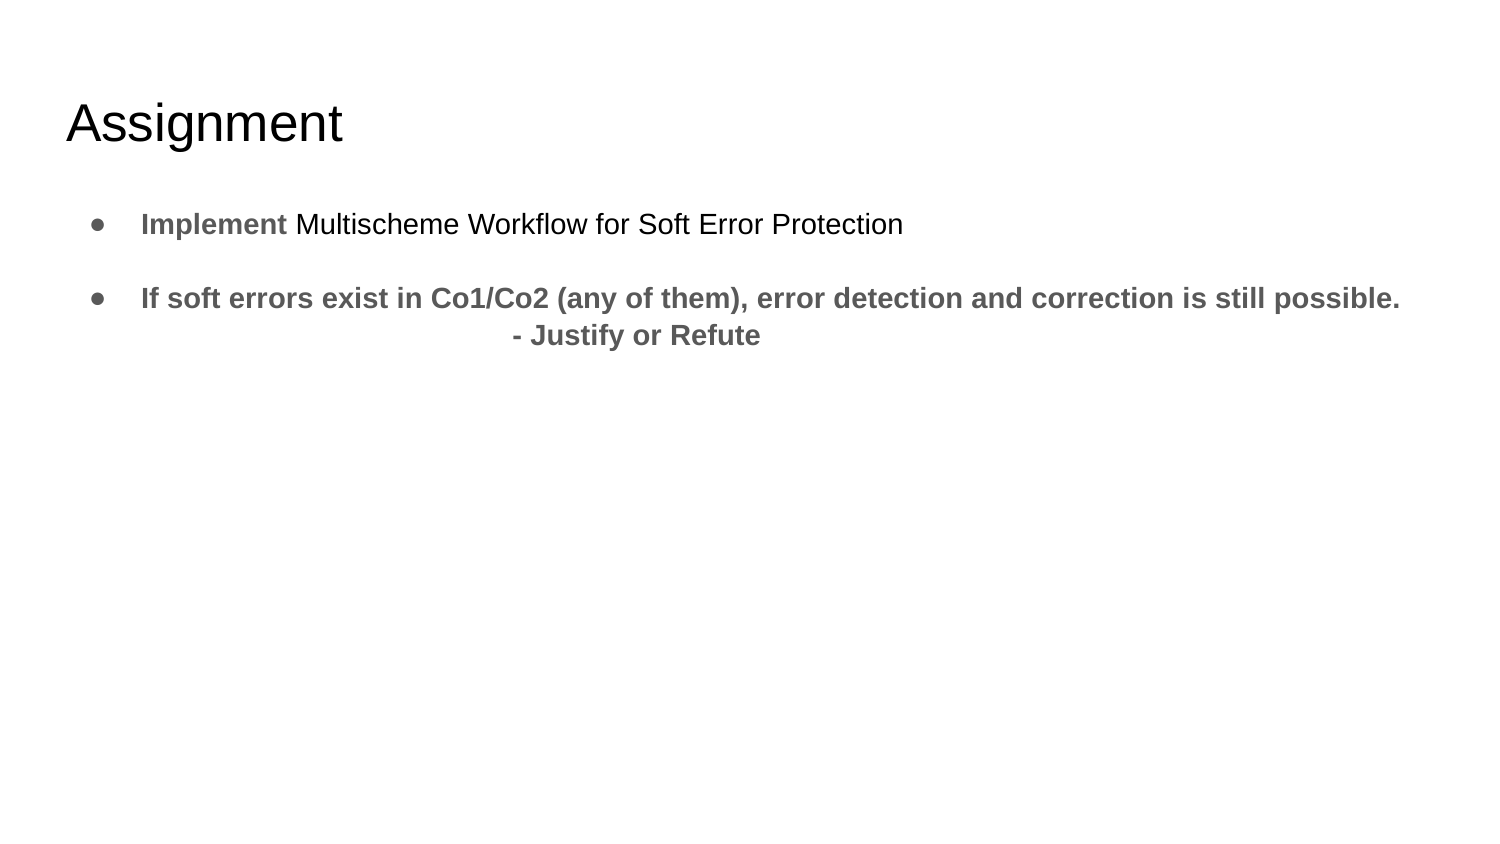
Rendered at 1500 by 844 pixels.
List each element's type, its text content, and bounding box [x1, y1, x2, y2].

list Implement Multischeme Workflow for Soft Error Protection If soft errors exist in Co1/Co2 (any of them), error detection and correction is still possible. - Justify or Refute [51, 189, 1449, 750]
title Assignment [51, 72, 1449, 167]
